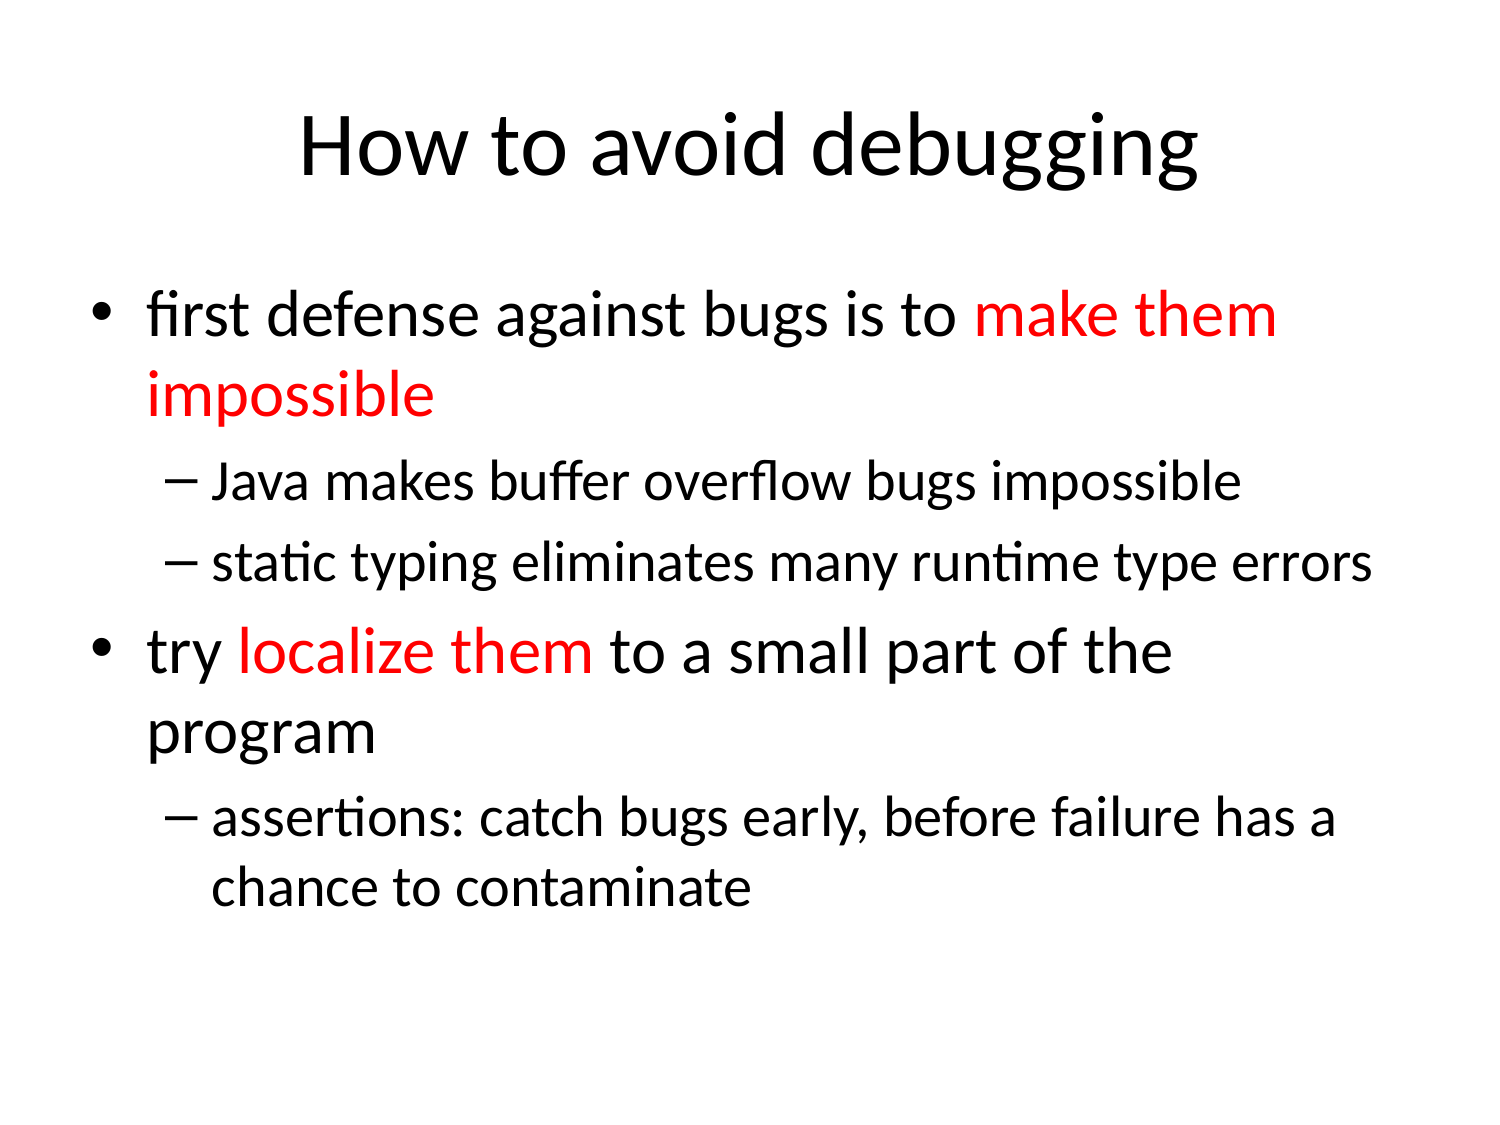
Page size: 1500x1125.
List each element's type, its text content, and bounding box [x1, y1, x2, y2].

list first defense against bugs is to make them impossible Java makes buffer overflow bugs impossible static typing eliminates many runtime type errors try localize them to a small part of the program assertions: catch bugs early, before failure has a chance to contaminate [75, 262, 1425, 1005]
title How to avoid debugging [75, 45, 1425, 233]
